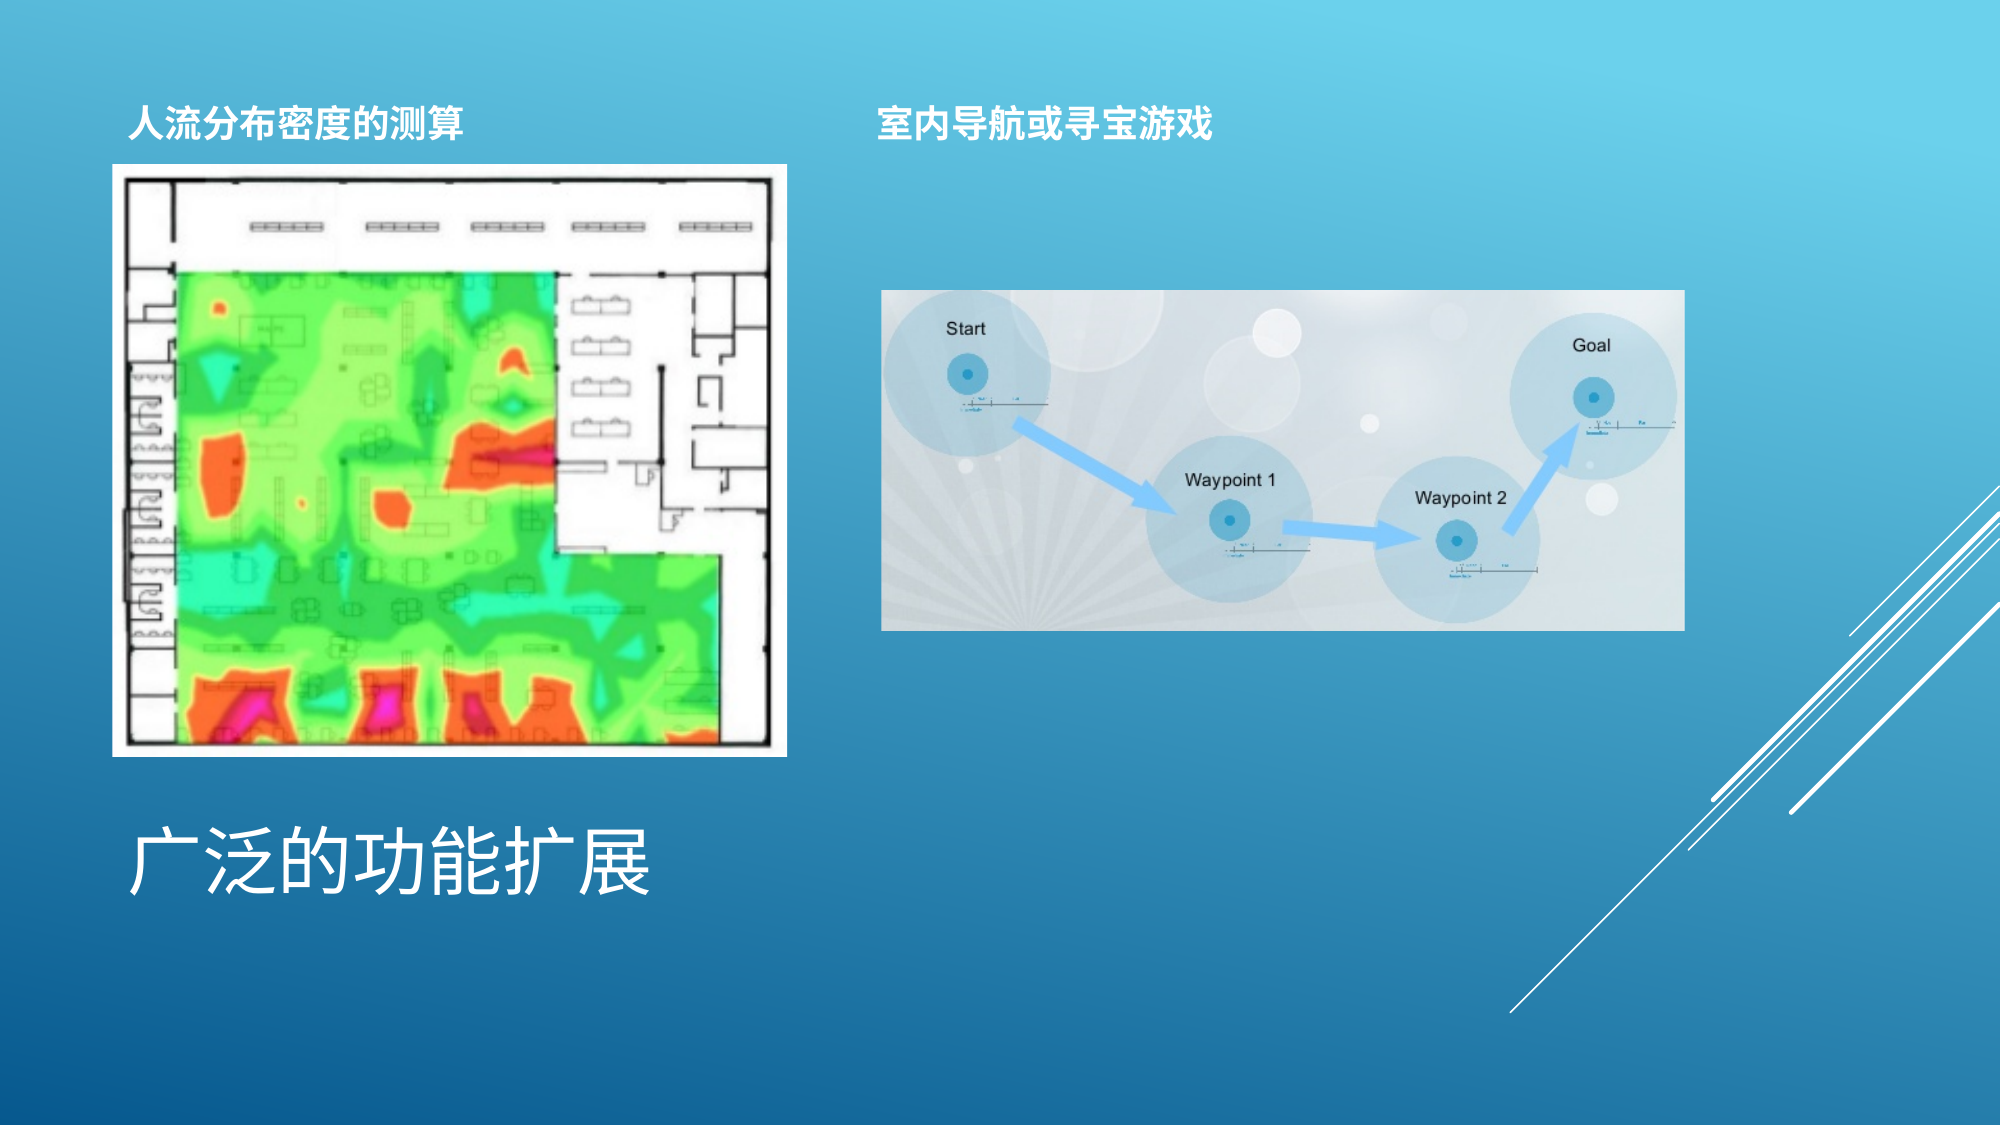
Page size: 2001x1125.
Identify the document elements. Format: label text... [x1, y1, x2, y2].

title 广泛的功能扩展 [112, 736, 1513, 984]
text_box 人流分布密度的测算 [112, 92, 780, 153]
text_box 室内导航或寻宝游戏 [861, 92, 1529, 153]
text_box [881, 290, 1685, 631]
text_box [111, 164, 788, 757]
